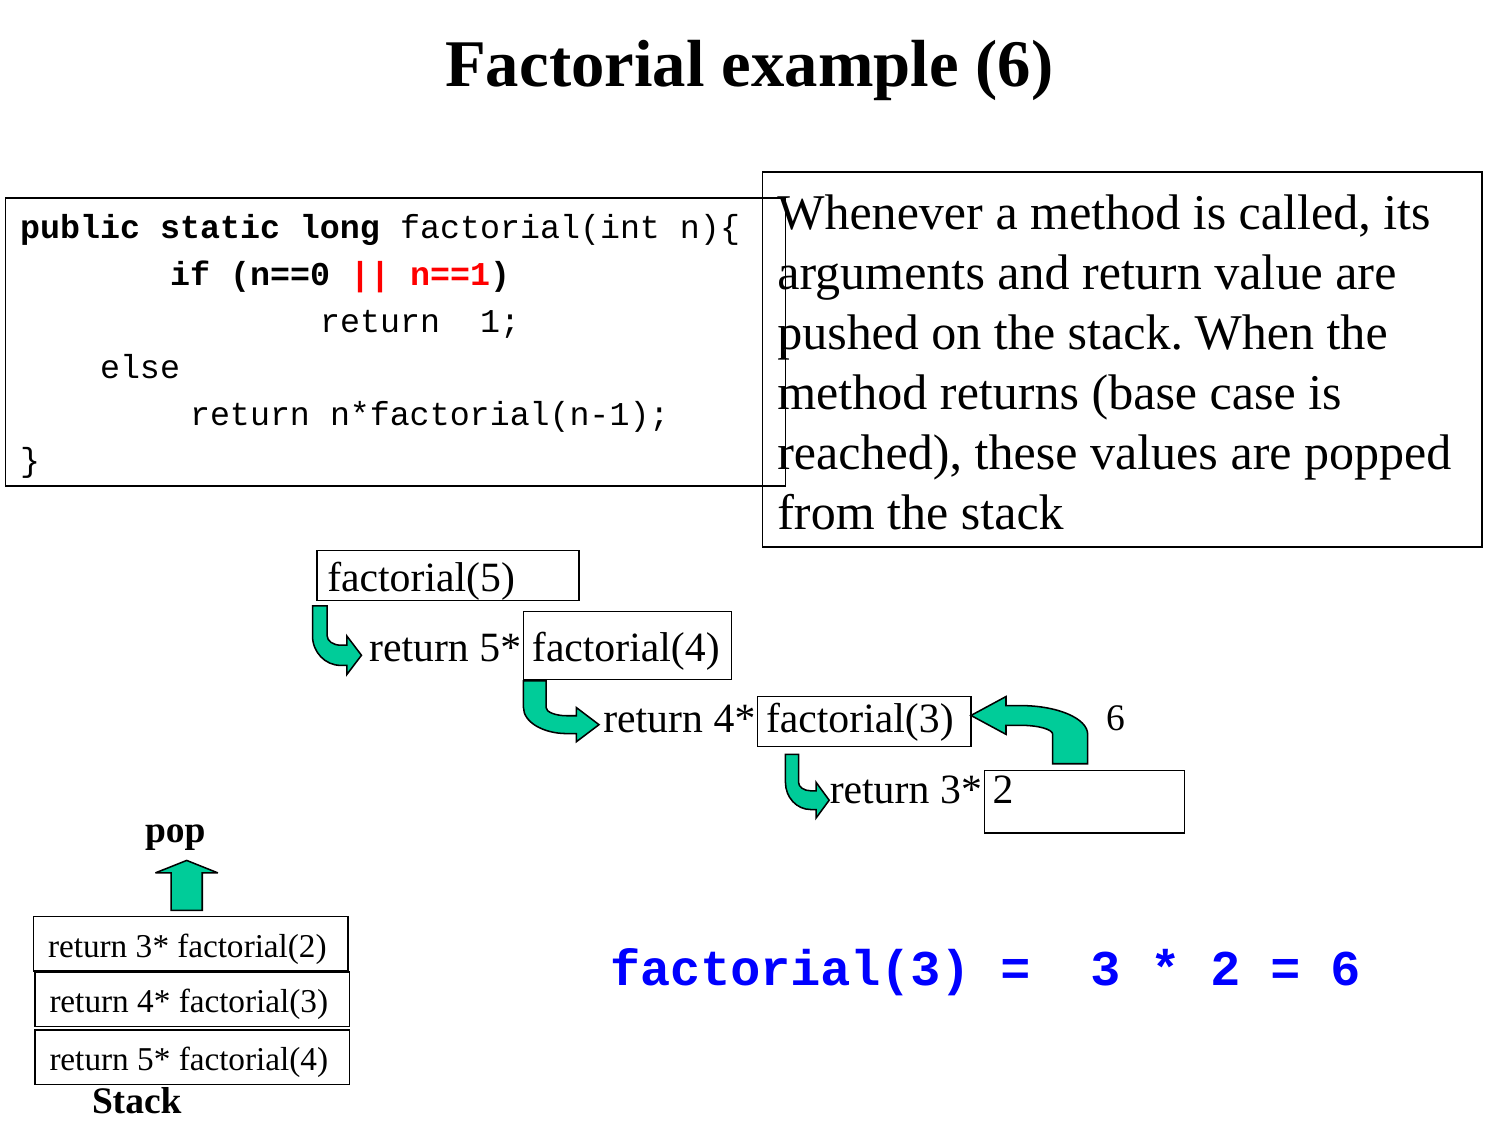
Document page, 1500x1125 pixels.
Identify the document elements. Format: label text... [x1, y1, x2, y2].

text_box public static long factorial(int n){ if (n==0 || n==1) return 1; else return n*factorial(n-1); } [5, 198, 762, 486]
text_box [155, 860, 218, 911]
text_box return 3* factorial(2) [33, 916, 349, 971]
text_box Whenever a method is called, its arguments and return value are pushed on the stack. When the method returns (base case is reached), these values are popped from the stack [762, 172, 1482, 547]
text_box [785, 754, 830, 819]
text_box factorial(5) return 5* factorial(4) return 4* factorial(3) return 3* 2 [312, 541, 1500, 820]
text_box [312, 605, 362, 675]
text_box [757, 696, 971, 747]
text_box [523, 611, 732, 680]
text_box return 5* factorial(4) [34, 1029, 350, 1085]
text_box [523, 680, 599, 742]
text_box [316, 550, 579, 601]
text_box [970, 696, 1088, 764]
text_box 6 [1065, 685, 1140, 746]
text_box Stack [77, 1068, 203, 1125]
text_box pop [130, 797, 256, 858]
text_box return 4* factorial(3) [34, 971, 350, 1027]
text_box factorial(3) = 3 * 2 = 6 [595, 928, 1388, 1004]
title Factorial example (6) [112, 9, 1388, 110]
text_box [984, 770, 1185, 833]
